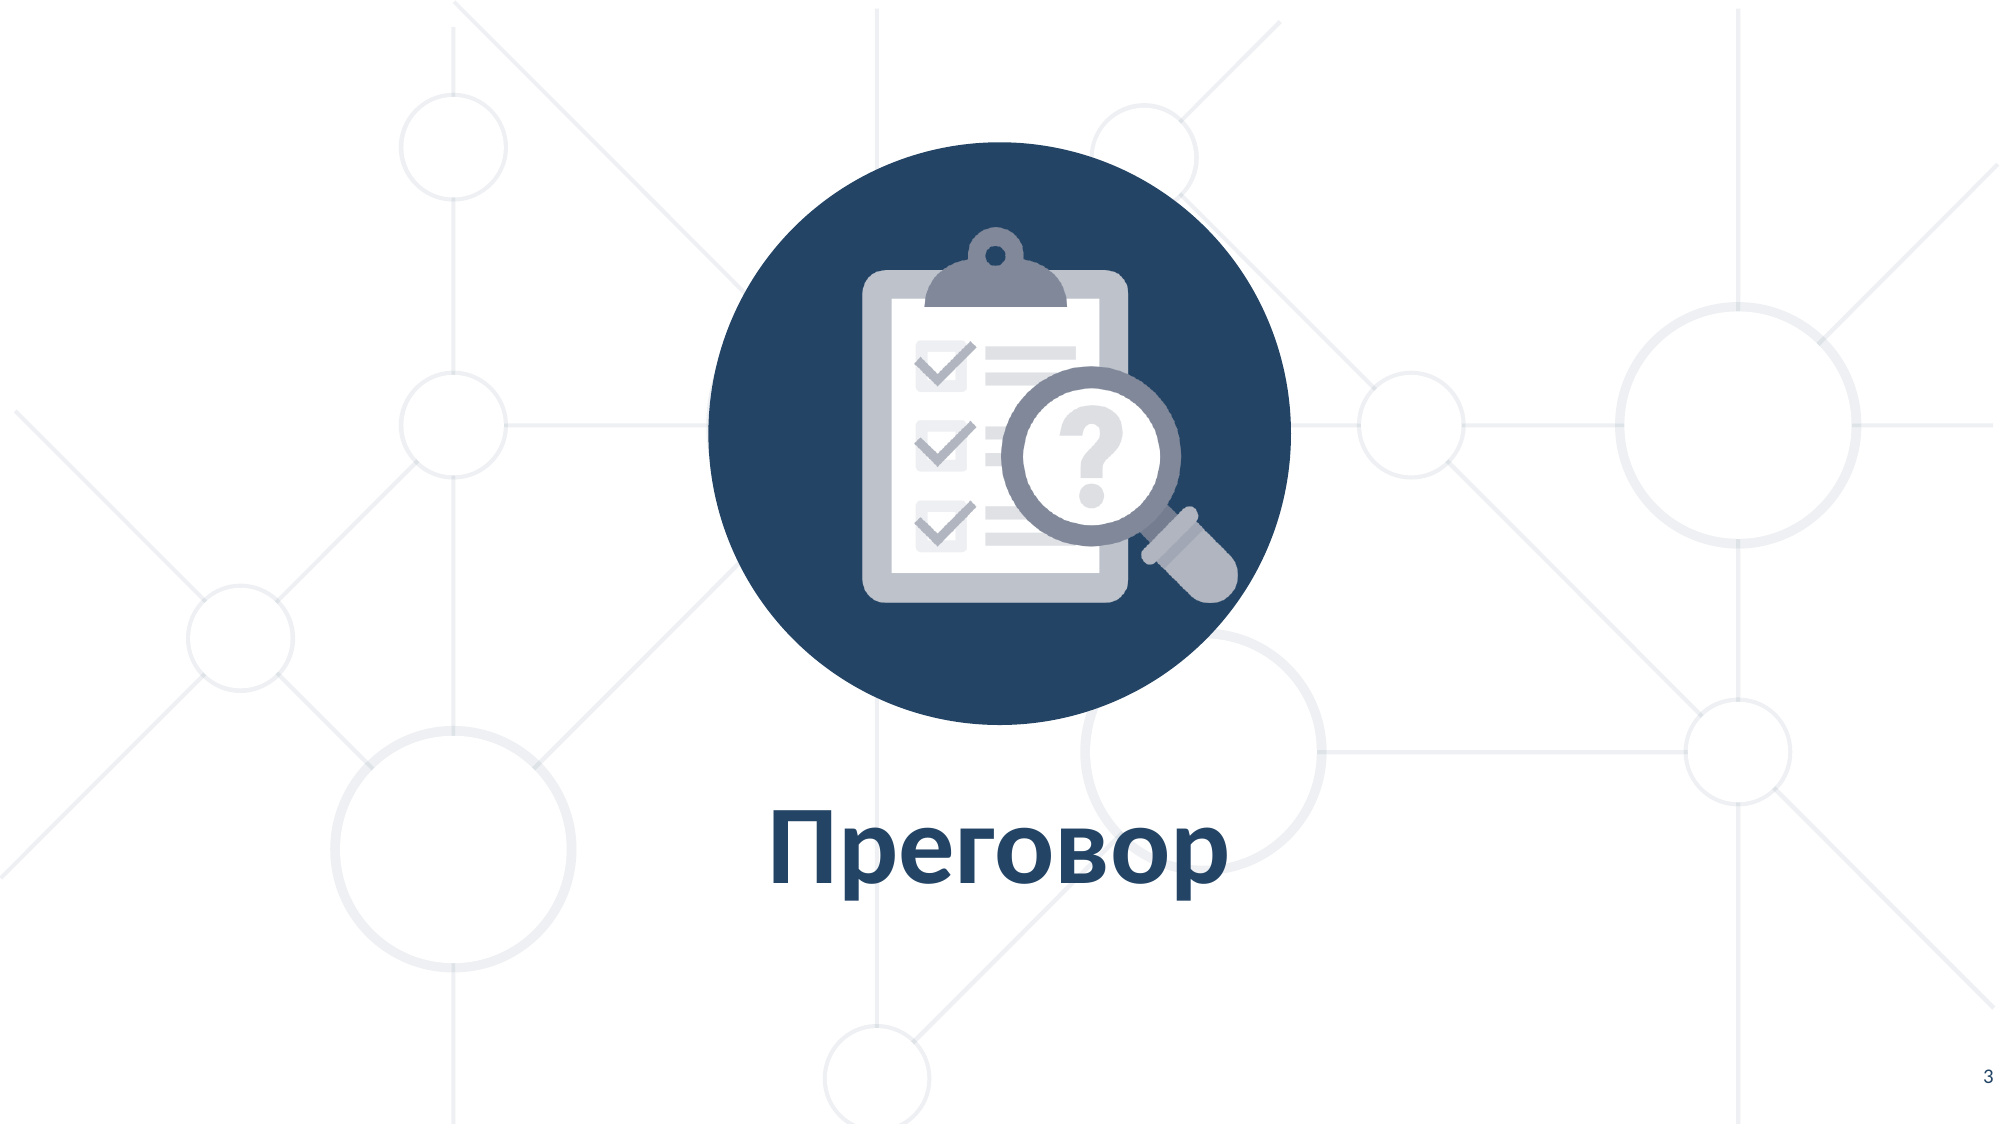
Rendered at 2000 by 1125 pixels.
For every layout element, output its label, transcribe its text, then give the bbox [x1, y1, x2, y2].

slide_number 3 [1929, 1049, 2000, 1100]
list Преговор [100, 771, 1899, 898]
picture [861, 226, 1238, 603]
